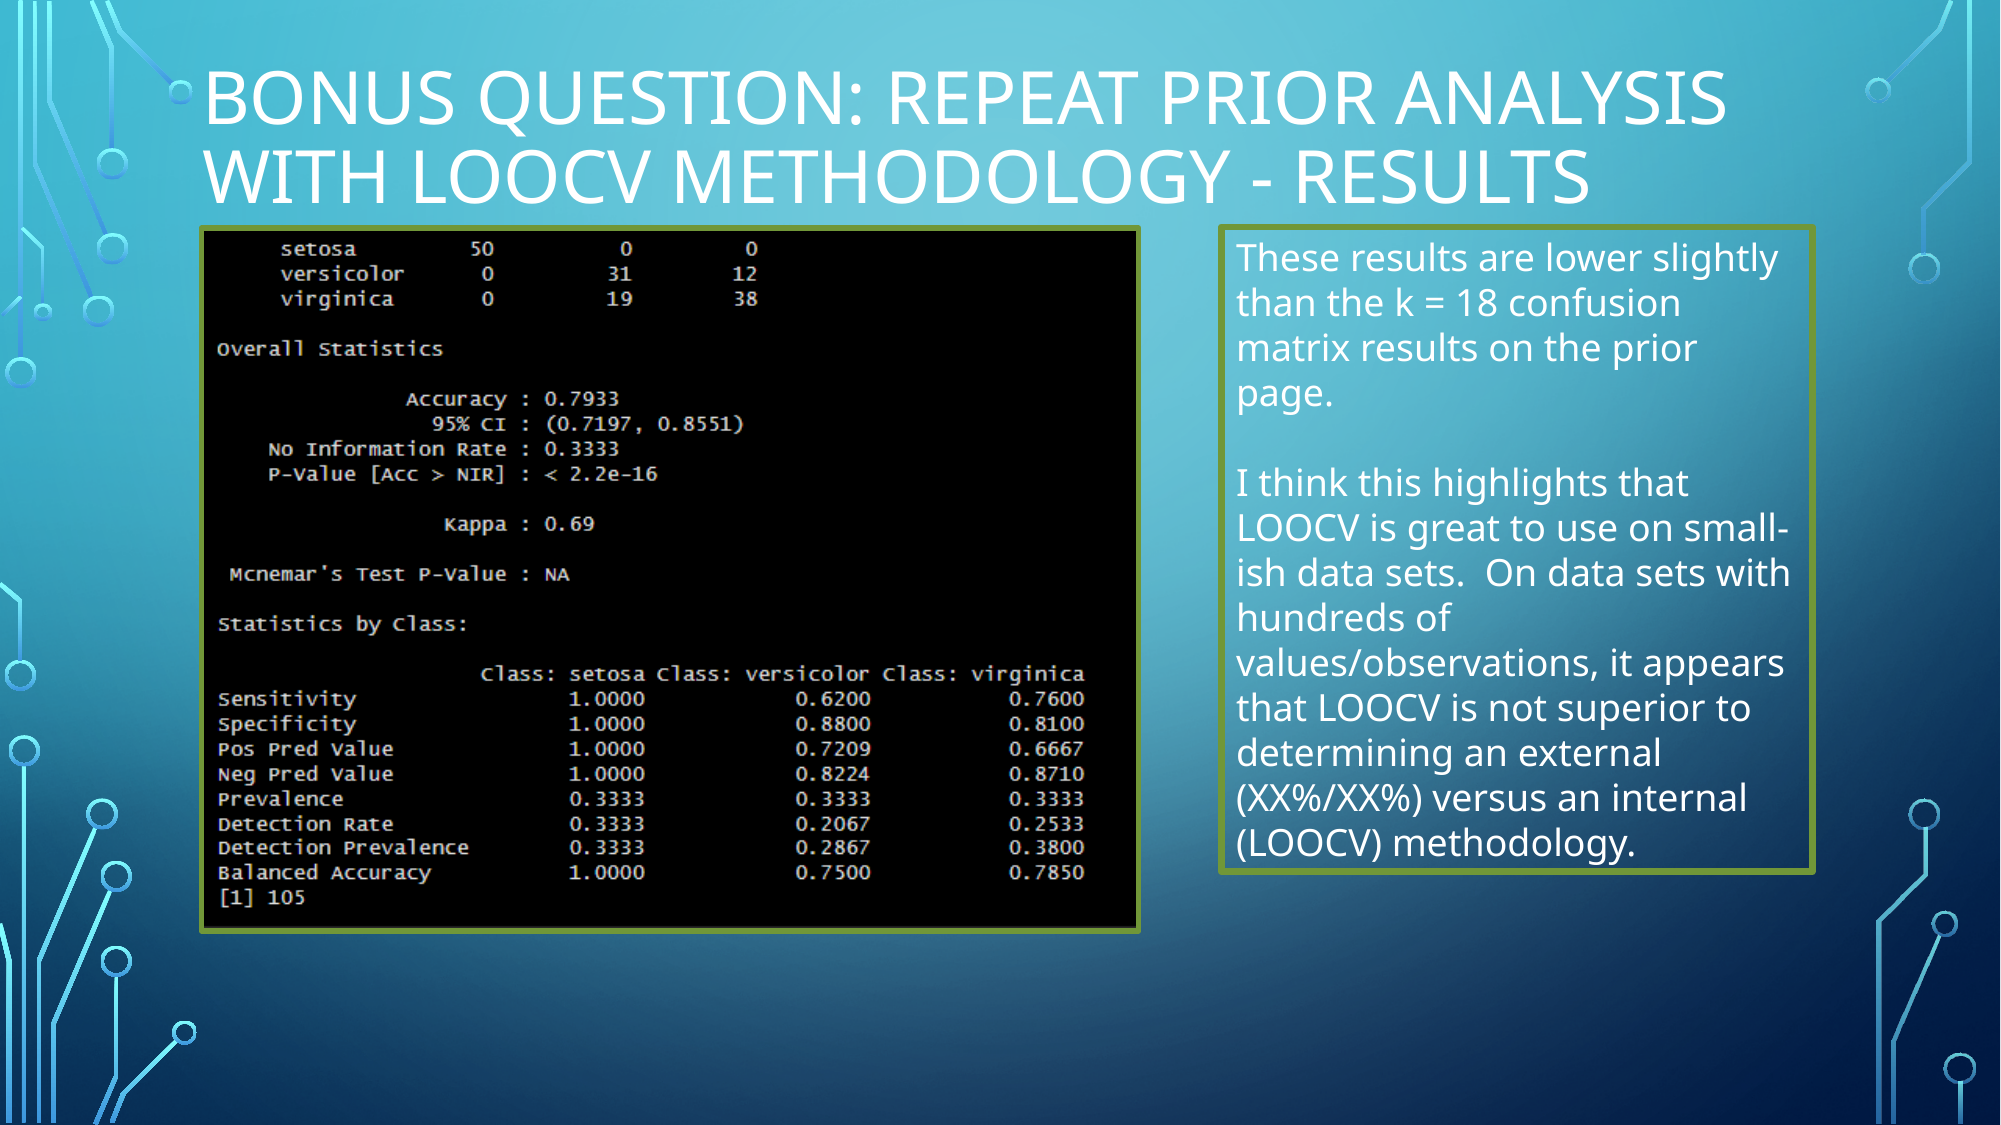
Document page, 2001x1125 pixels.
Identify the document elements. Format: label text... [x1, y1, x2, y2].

text_box These results are lower slightly than the k = 18 confusion matrix results on the prior page. I think this highlights that LOOCV is great to use on small-ish data sets. On data sets with hundreds of values/observations, it appears that LOOCV is not superior to determining an external (XX%/XX%) versus an internal (LOOCV) methodology. [1221, 227, 1813, 872]
picture [204, 230, 1136, 929]
title bonus question: repeat prior analysis with loocv methodology - results [187, 52, 1813, 228]
